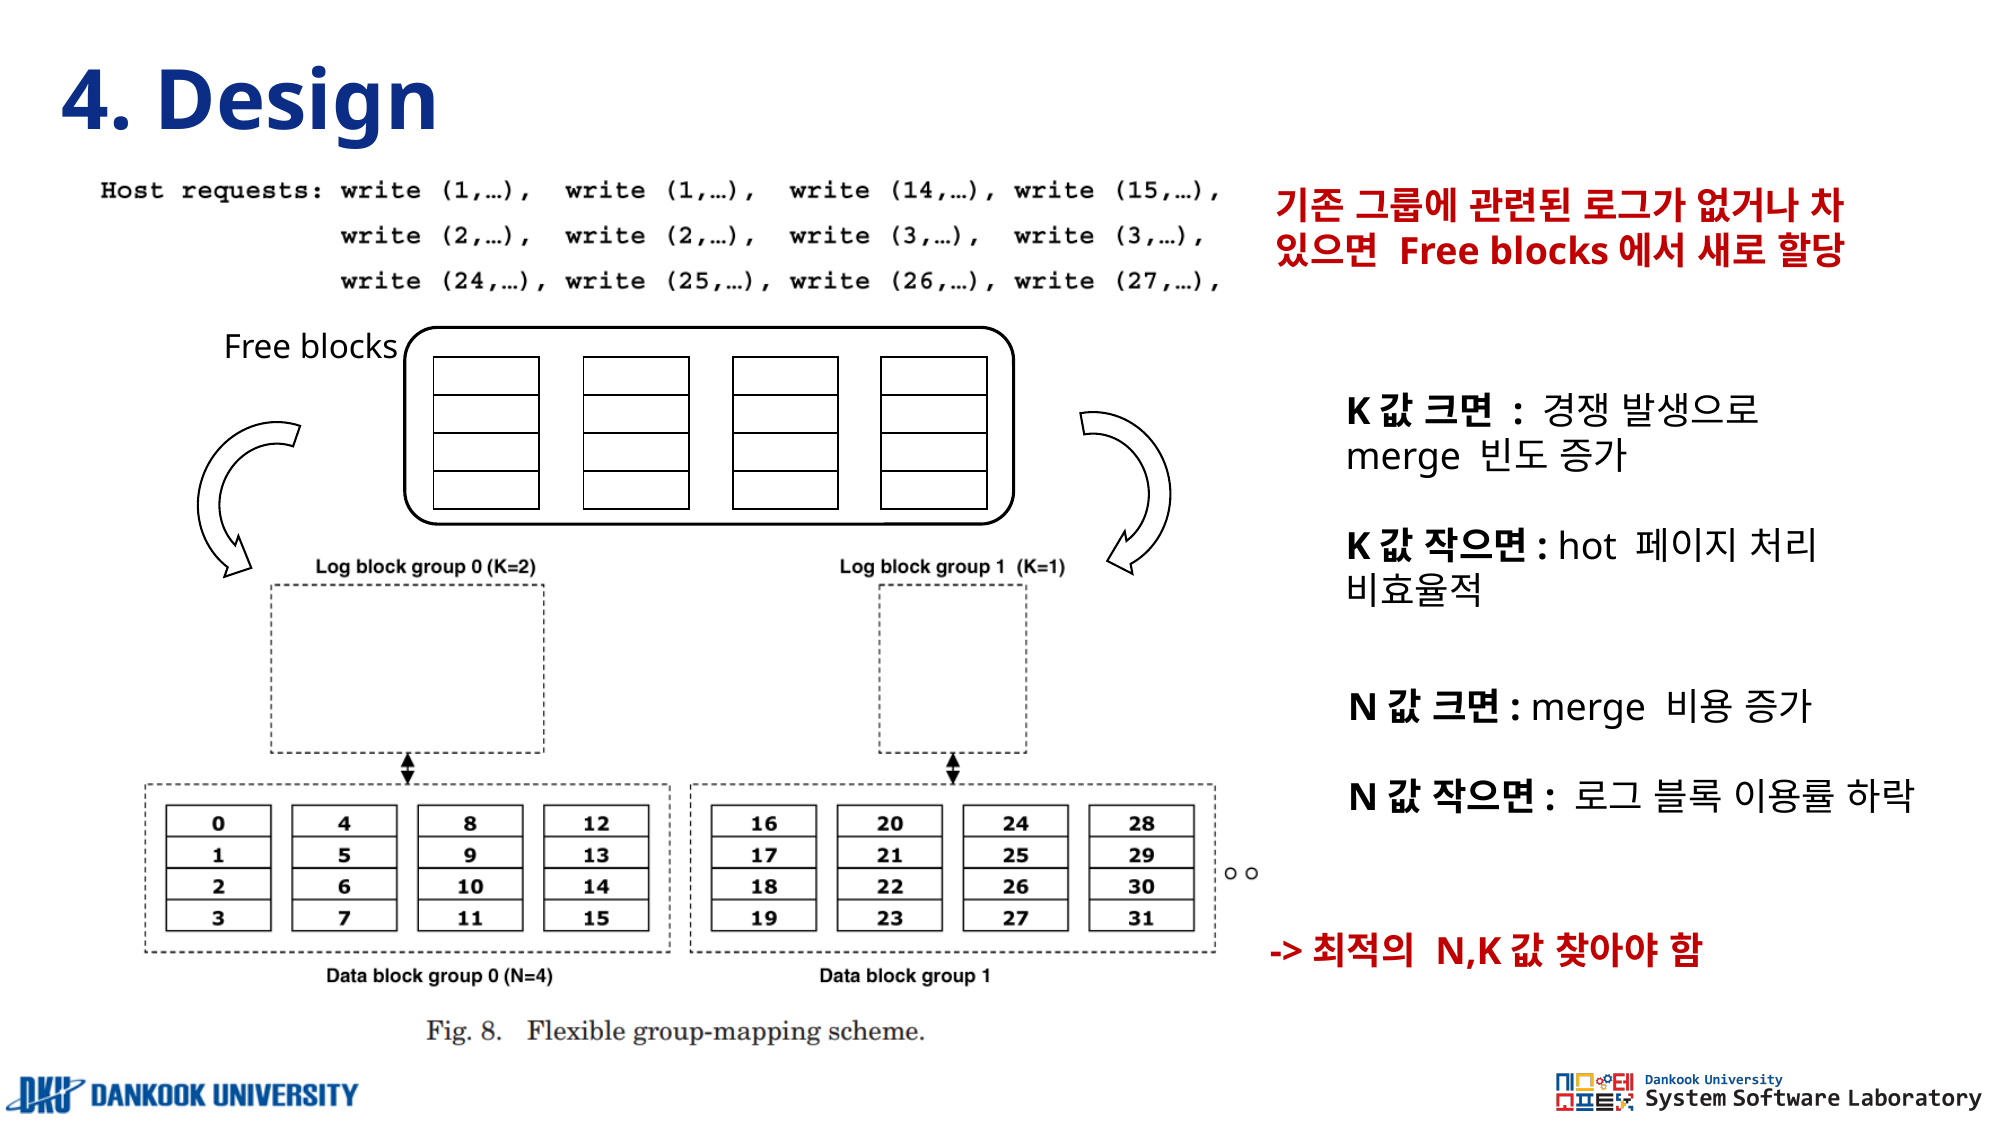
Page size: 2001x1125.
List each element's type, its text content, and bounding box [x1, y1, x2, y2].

text_box N값 크면: merge 비용 증가 N값 작으면: 로그 블록 이용률 하락 [1333, 675, 1968, 826]
picture [5, 1076, 359, 1114]
picture [1548, 1064, 2001, 1125]
text_box 기존 그룹에 관련된 로그가 없거나 차 있으면 Free blocks에서 새로 할당 [1268, 175, 1882, 350]
text_box ->최적의 N,K값 찾아야 함 [1268, 919, 1876, 1015]
text_box K값 크면 : 경쟁 발생으로 merge 빈도 증가 K값 작으면: hot 페이지 처리 비효율적 [1330, 379, 1876, 620]
picture [95, 170, 1268, 1051]
title 4. Design [46, 34, 1504, 171]
